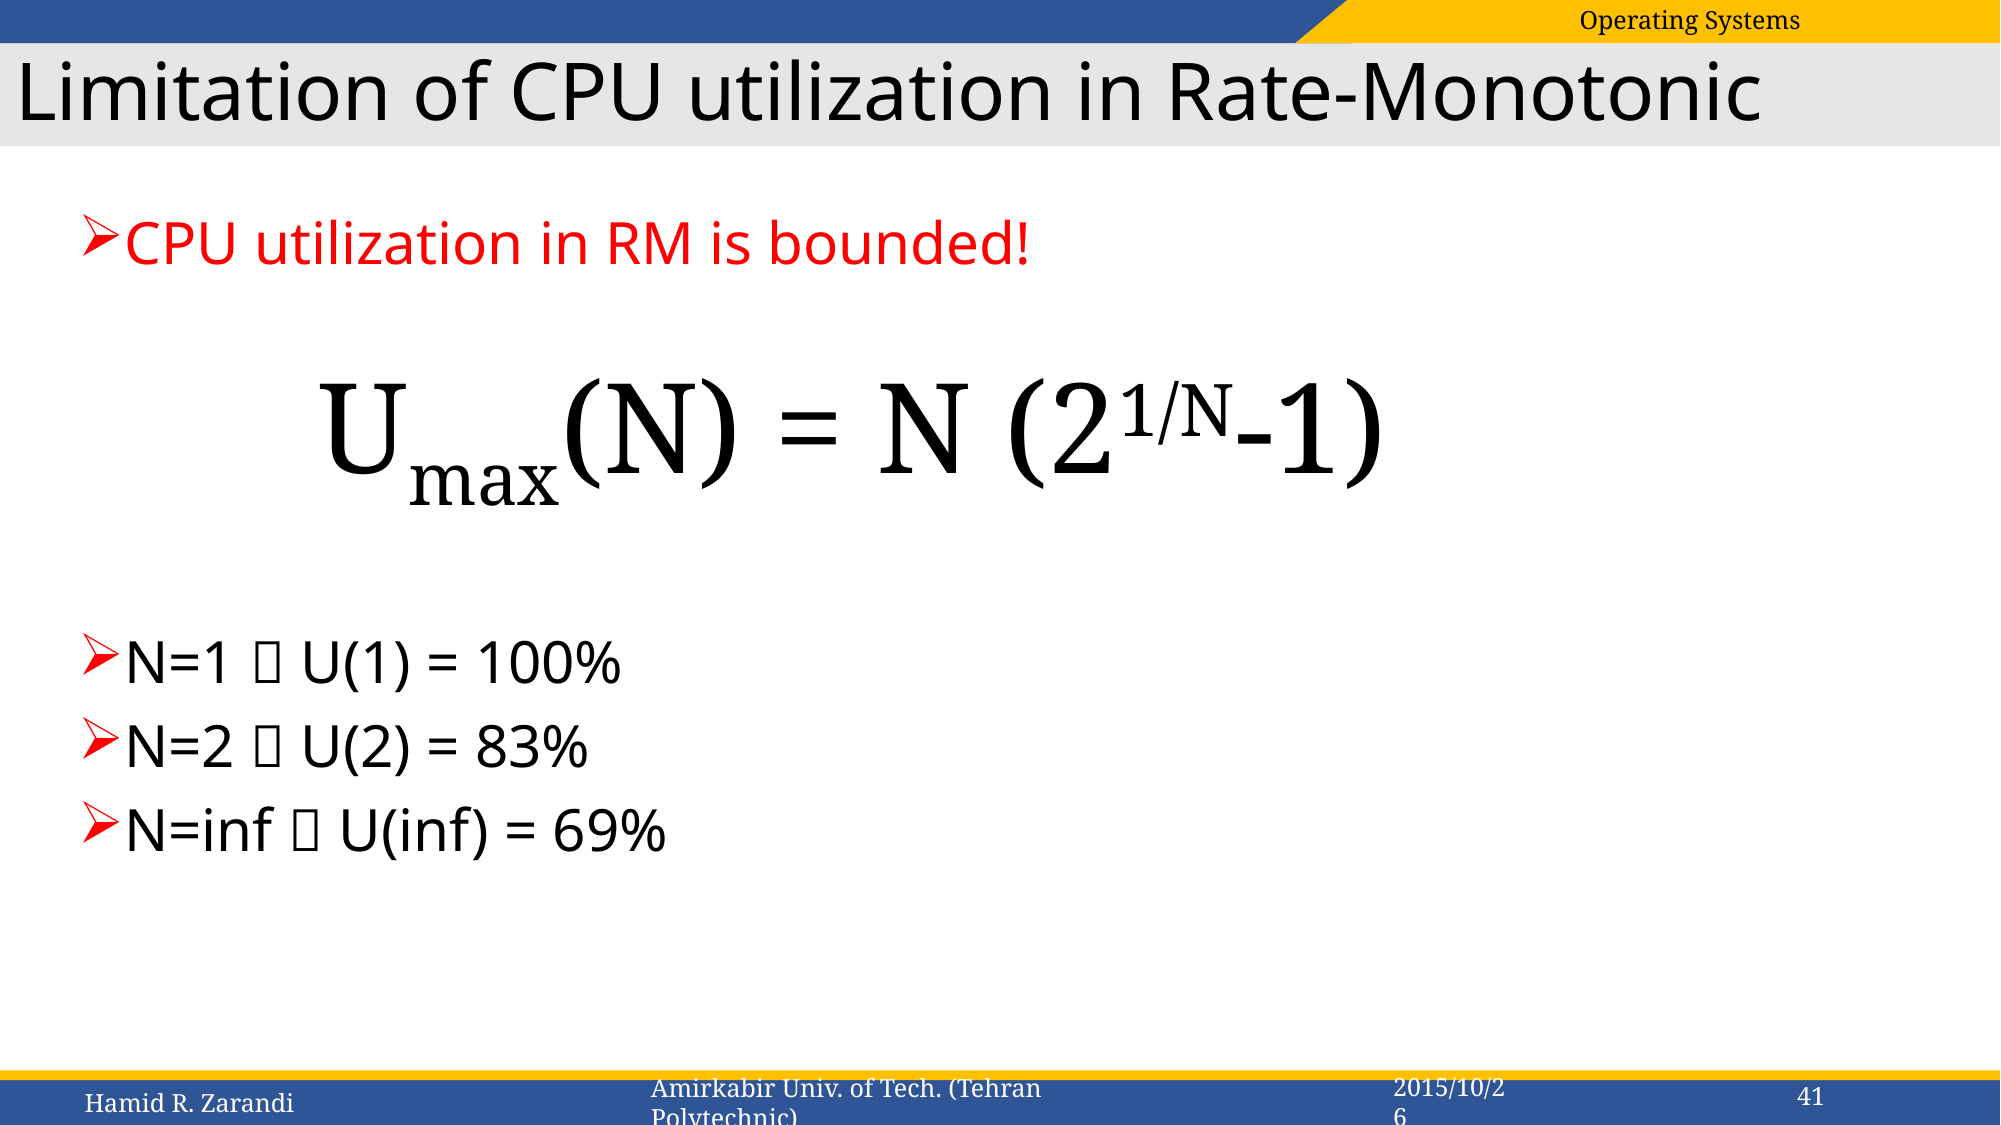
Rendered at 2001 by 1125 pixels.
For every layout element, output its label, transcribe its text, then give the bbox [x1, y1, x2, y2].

text_box Umax(N) = N (21/N-1) [304, 341, 1642, 528]
title Limitation of CPU utilization in Rate-Monotonic [0, 43, 2000, 146]
list CPU utilization in RM is bounded! N=1  U(1) = 100% N=2  U(2) = 83% N=inf  U(inf) = 69% [63, 207, 1937, 1014]
